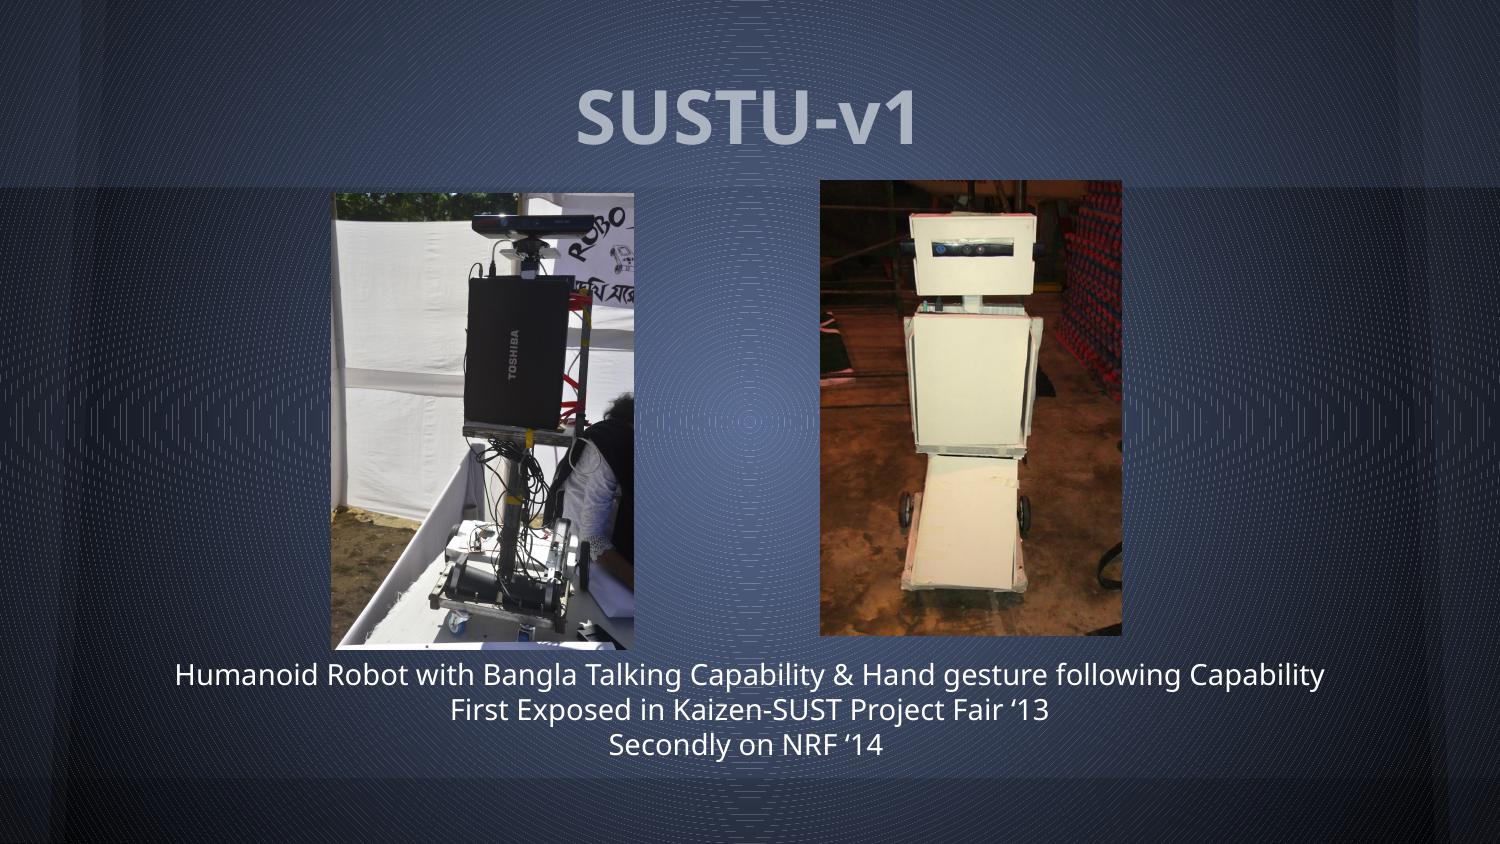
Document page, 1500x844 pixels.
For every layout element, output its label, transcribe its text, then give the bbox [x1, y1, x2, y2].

picture [331, 193, 634, 650]
title SUSTU-v1 [75, 33, 1425, 175]
list Humanoid Robot with Bangla Talking Capability & Hand gesture following Capability First Exposed in Kaizen-SUST Project Fair ‘13 Secondly on NRF ‘14 [82, 641, 1418, 808]
picture [819, 179, 1123, 636]
